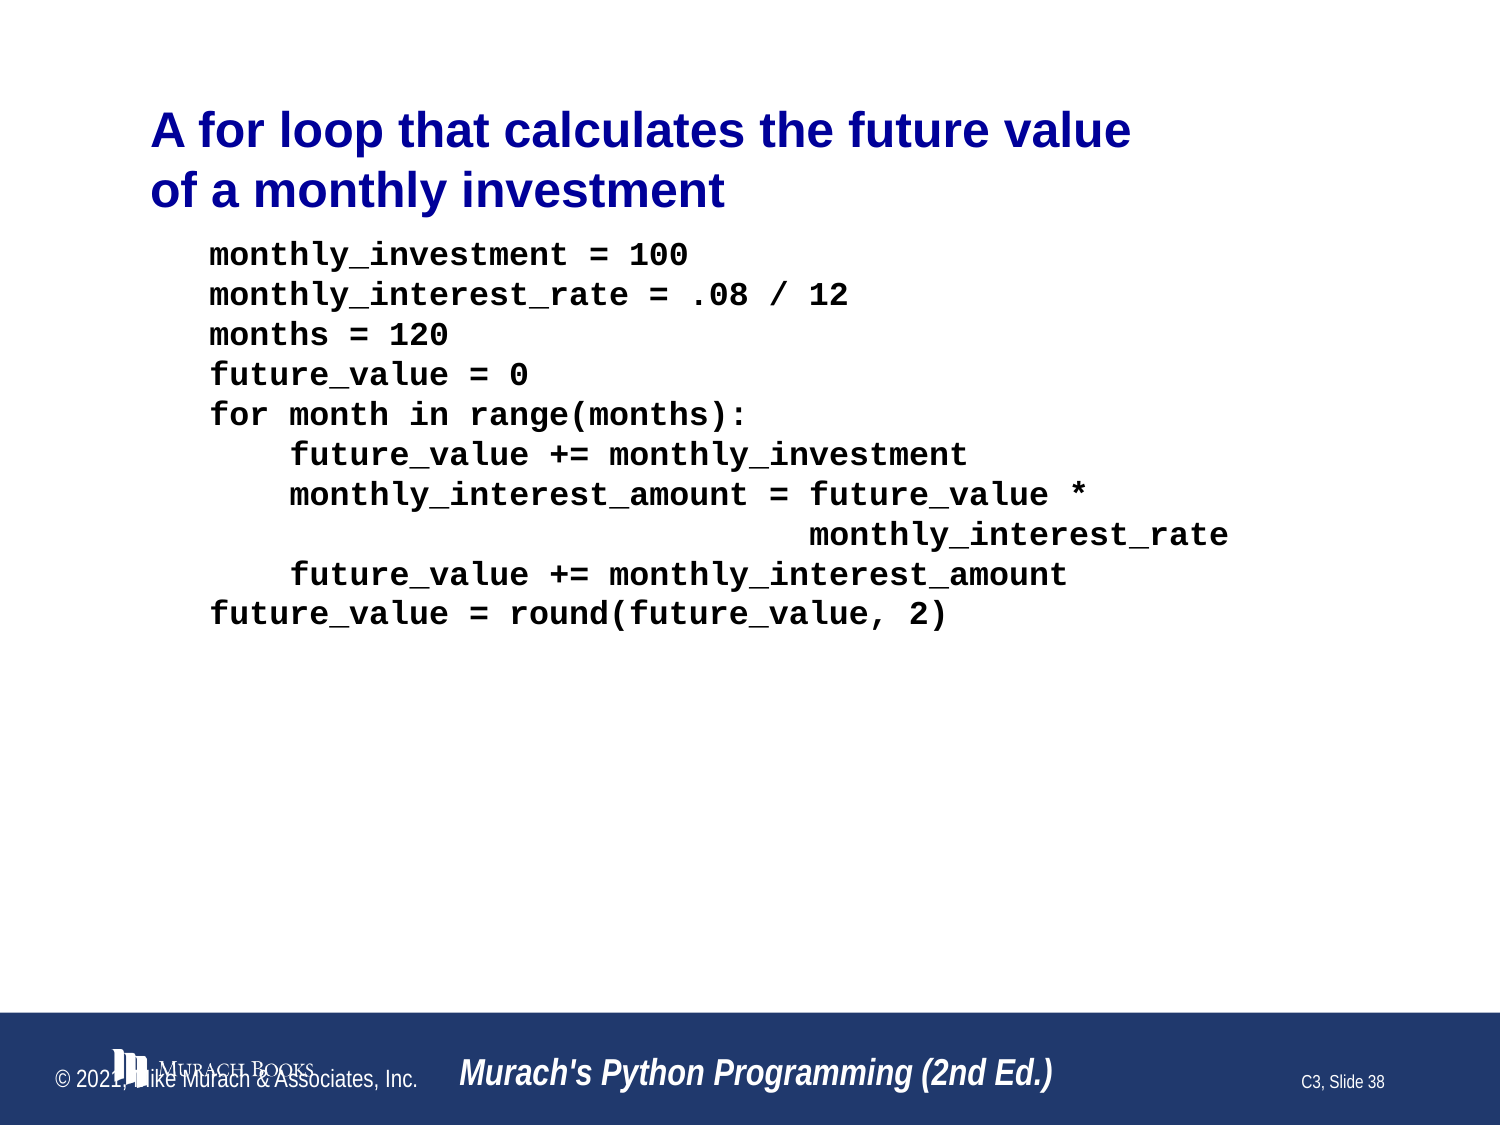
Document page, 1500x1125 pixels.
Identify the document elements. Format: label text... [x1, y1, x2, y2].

footer © 2021, Mike Murach & Associates, Inc. [12, 1025, 463, 1100]
title A for loop that calculates the future value of a monthly investment [150, 102, 1350, 213]
slide_number Murach's Python Programming (2nd Ed.) [463, 1025, 1075, 1100]
list monthly_investment = 100 monthly_interest_rate = .08 / 12 months = 120 future_value = 0 for month in range(months): future_value += monthly_investment monthly_interest_amount = future_value * monthly_interest_rate future_value += monthly_interest_amount future_value = round(future_value, 2) [137, 224, 1350, 988]
slide_number C3, Slide 38 [1087, 1025, 1400, 1100]
